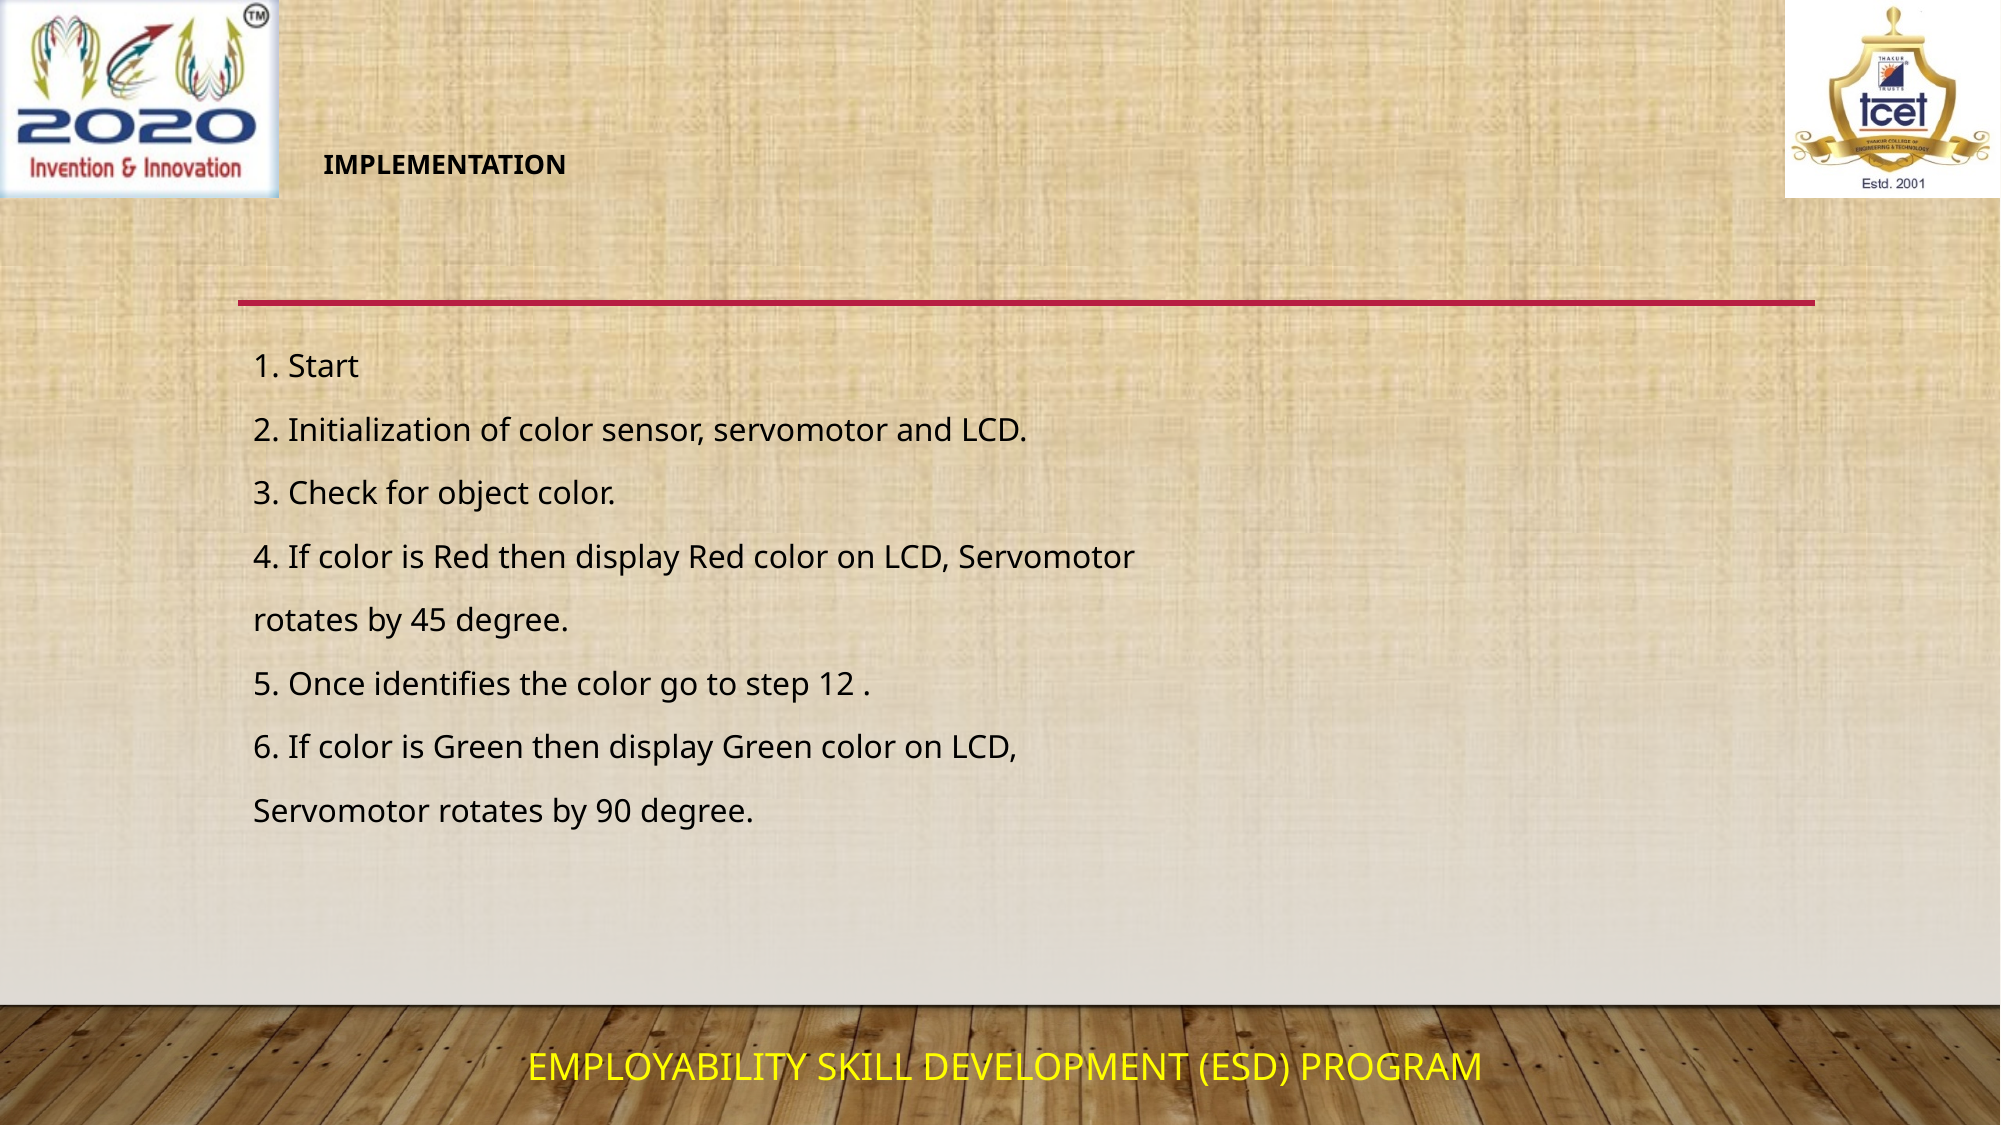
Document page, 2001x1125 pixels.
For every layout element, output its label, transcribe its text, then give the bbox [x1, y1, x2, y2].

title implementation [308, 115, 1884, 251]
text_box [257, 330, 1814, 396]
slide_number [78, 198, 212, 214]
list 1. Start 2. Initialization of color sensor, servomotor and LCD. 3. Check for object color. 4. If color is Red then display Red color on LCD, Servomotor rotates by 45 degree. 5. Once identifies the color go to step 12 . 6. If color is Green then display Green color on LCD, Servomotor rotates by 90 degree. [238, 330, 1887, 900]
picture [0, 1005, 2001, 1125]
text_box EMPLOYABILITY SKILL DEVELOPMENT (ESD) PROGRAM [100, 1035, 1911, 1096]
picture [0, 0, 2001, 396]
